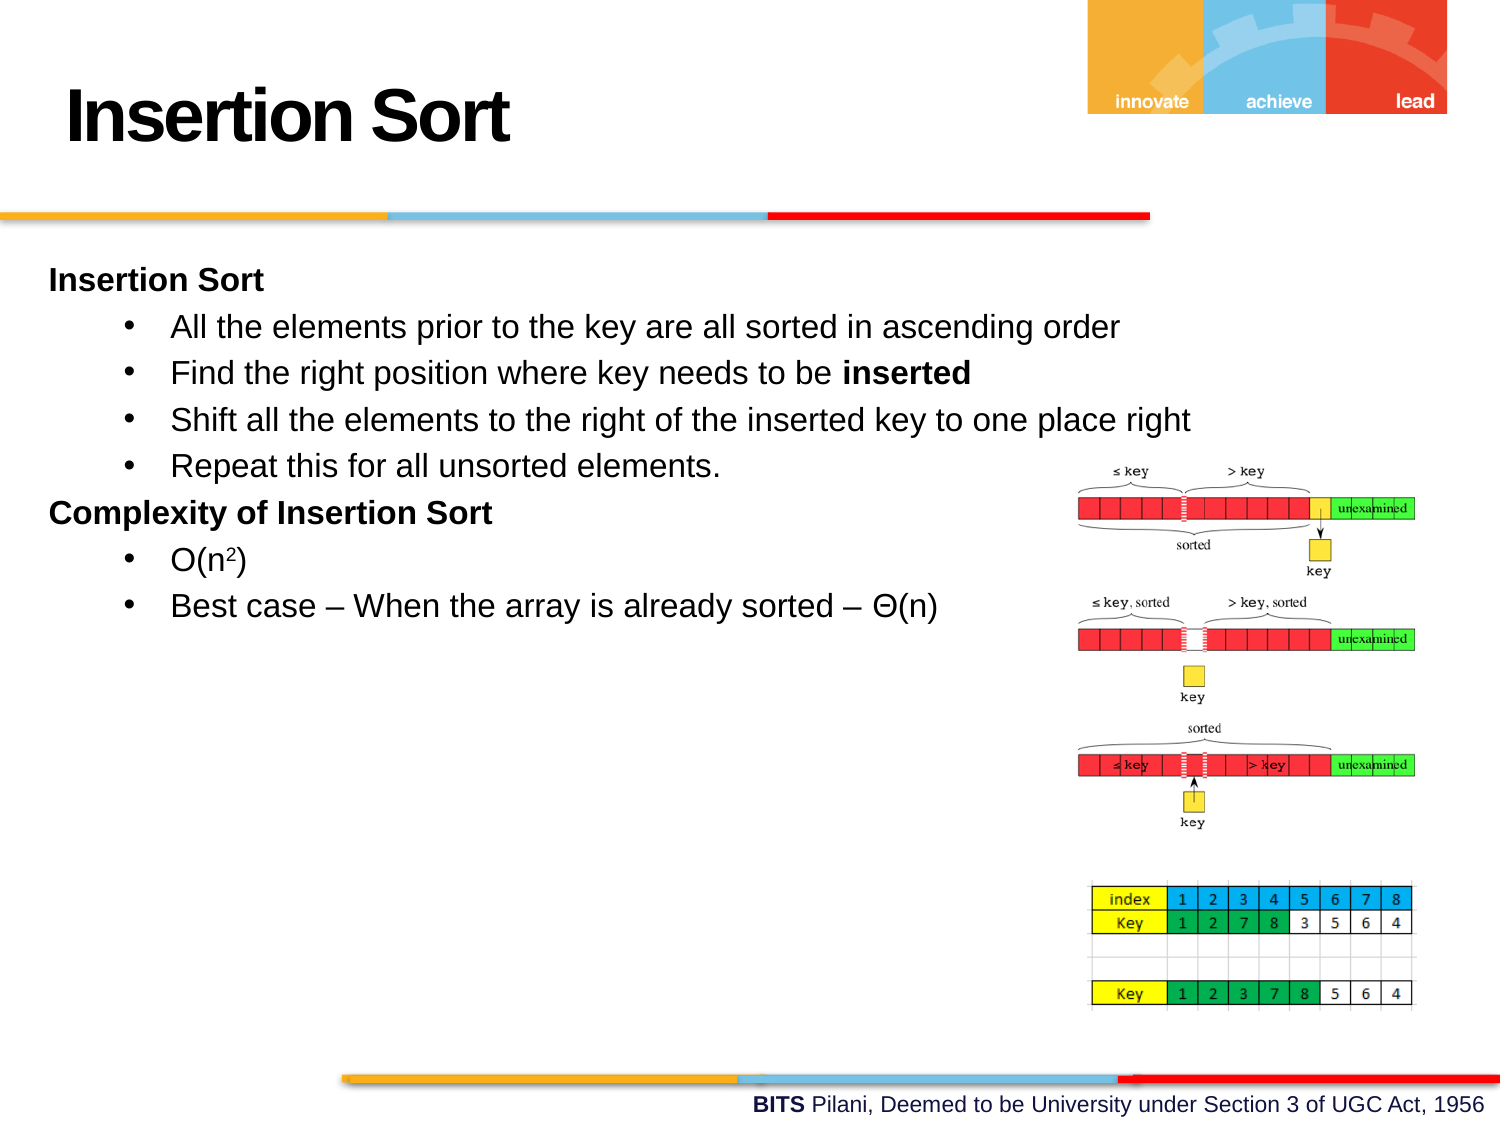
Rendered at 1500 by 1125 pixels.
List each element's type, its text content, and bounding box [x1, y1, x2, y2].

list Insertion Sort [50, 24, 1088, 213]
picture [1044, 452, 1454, 852]
picture [1087, 0, 1448, 114]
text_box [1087, 868, 1417, 1012]
list Insertion Sort All the elements prior to the key are all sorted in ascending order Find the right position where key needs to be inserted Shift all the elements to the right of the inserted key to one place right Repeat this for all unsorted elements. Complexity of Insertion Sort O(n2) Best case – When the array is already sorted – Θ(n) [33, 251, 1384, 994]
